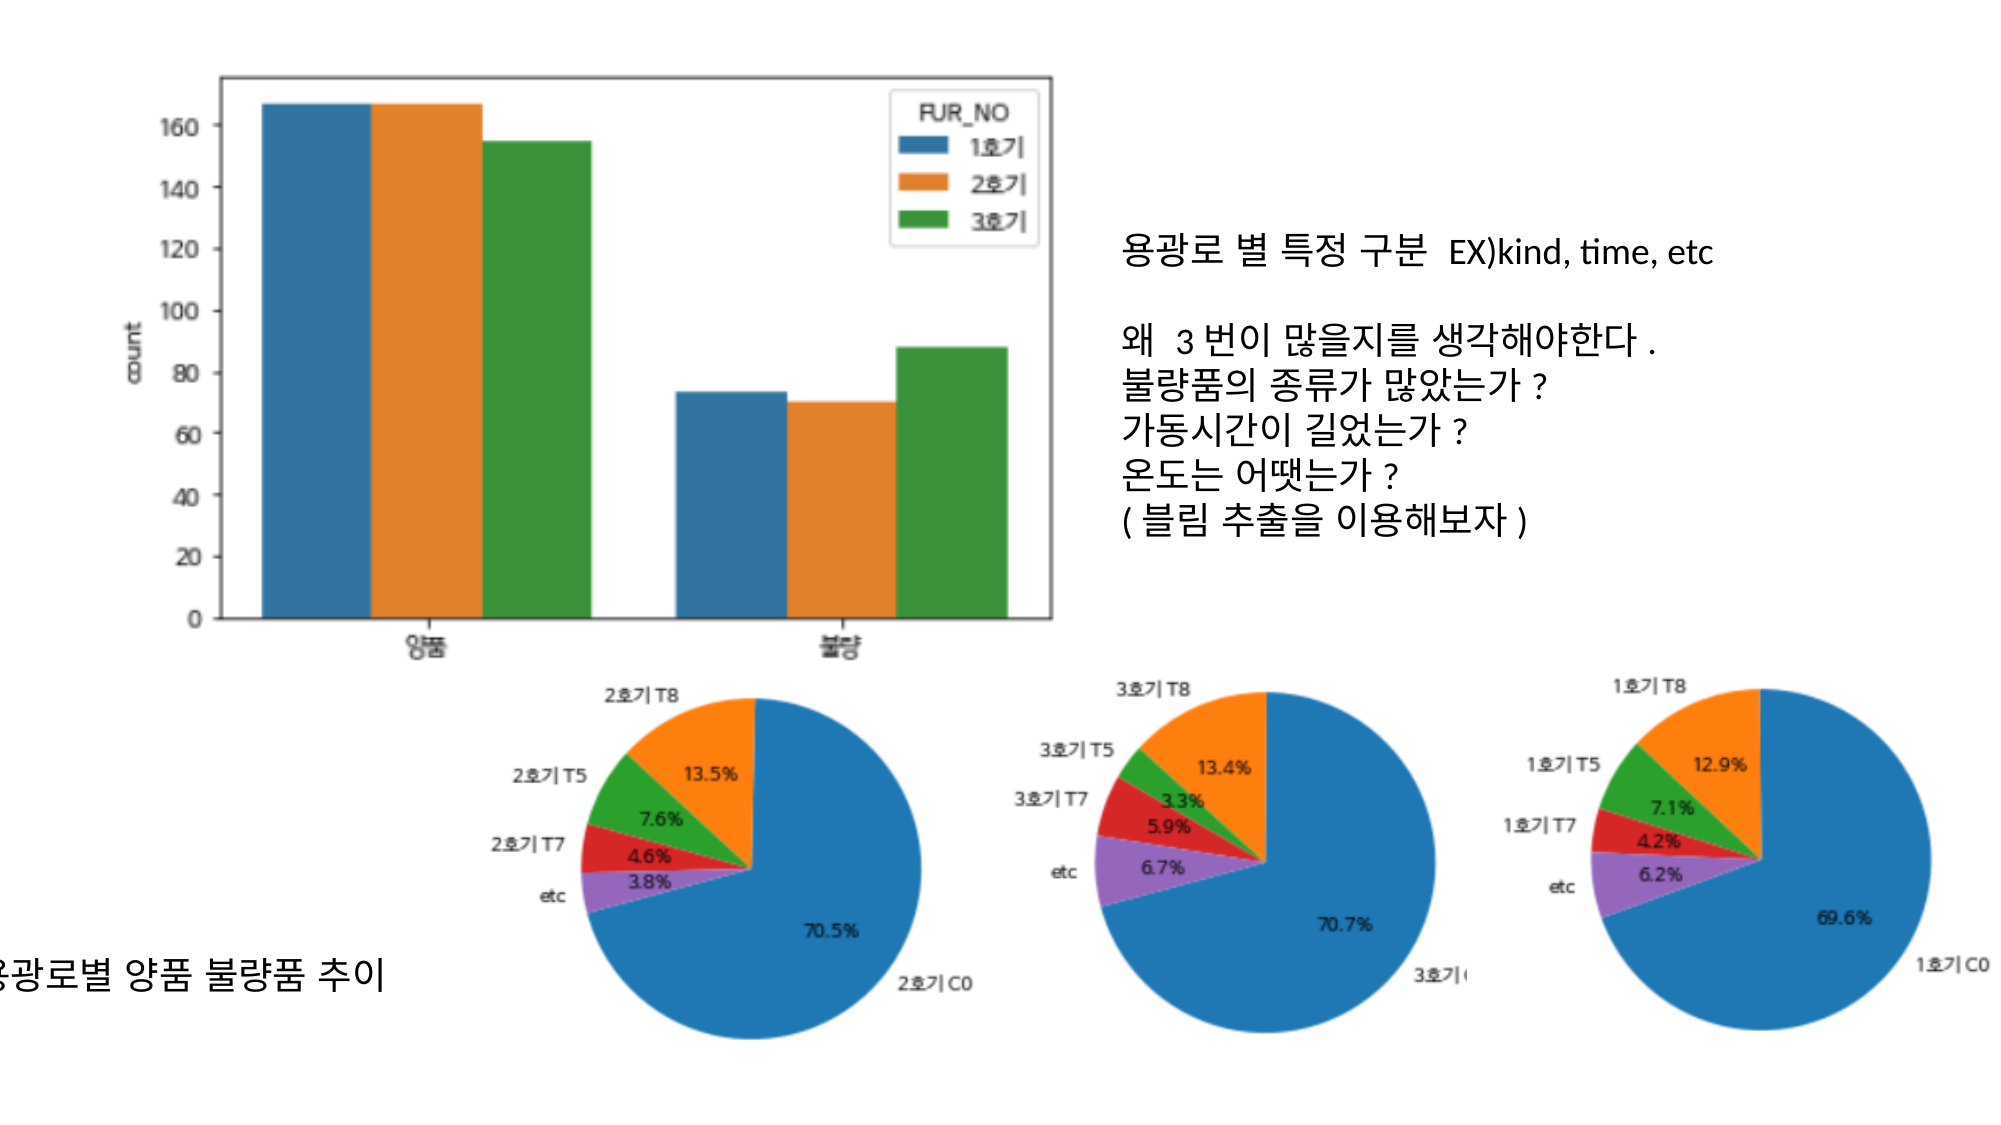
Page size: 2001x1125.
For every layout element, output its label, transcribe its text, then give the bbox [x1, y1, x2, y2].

picture [101, 68, 2000, 1088]
text_box 용광로 별 특정 구분 EX)kind, time, etc 왜 3번이 많을지를 생각해야한다. 불량품의 종류가 많았는가? 가동시간이 길었는가? 온도는 어땟는가? (블림 추출을 이용해보자) [1106, 219, 1745, 550]
text_box 용광로별 양품 불량품 추이 [0, 944, 470, 1005]
